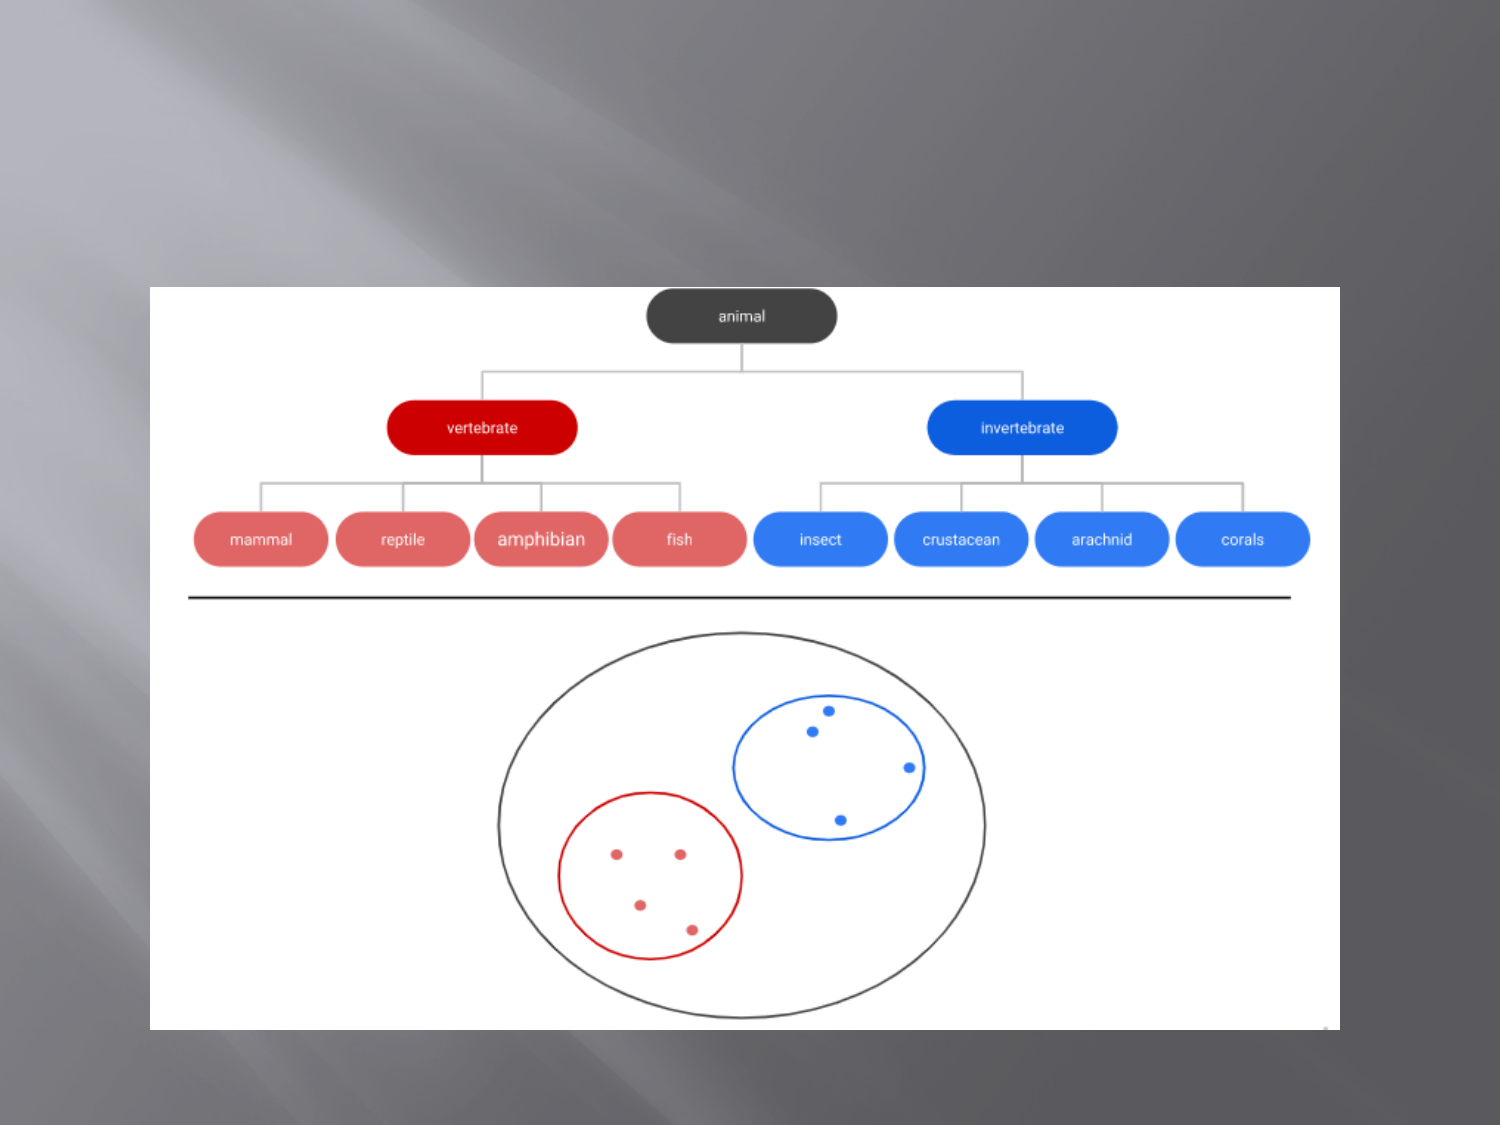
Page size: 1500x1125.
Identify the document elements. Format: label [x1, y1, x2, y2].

list [149, 287, 1340, 1031]
